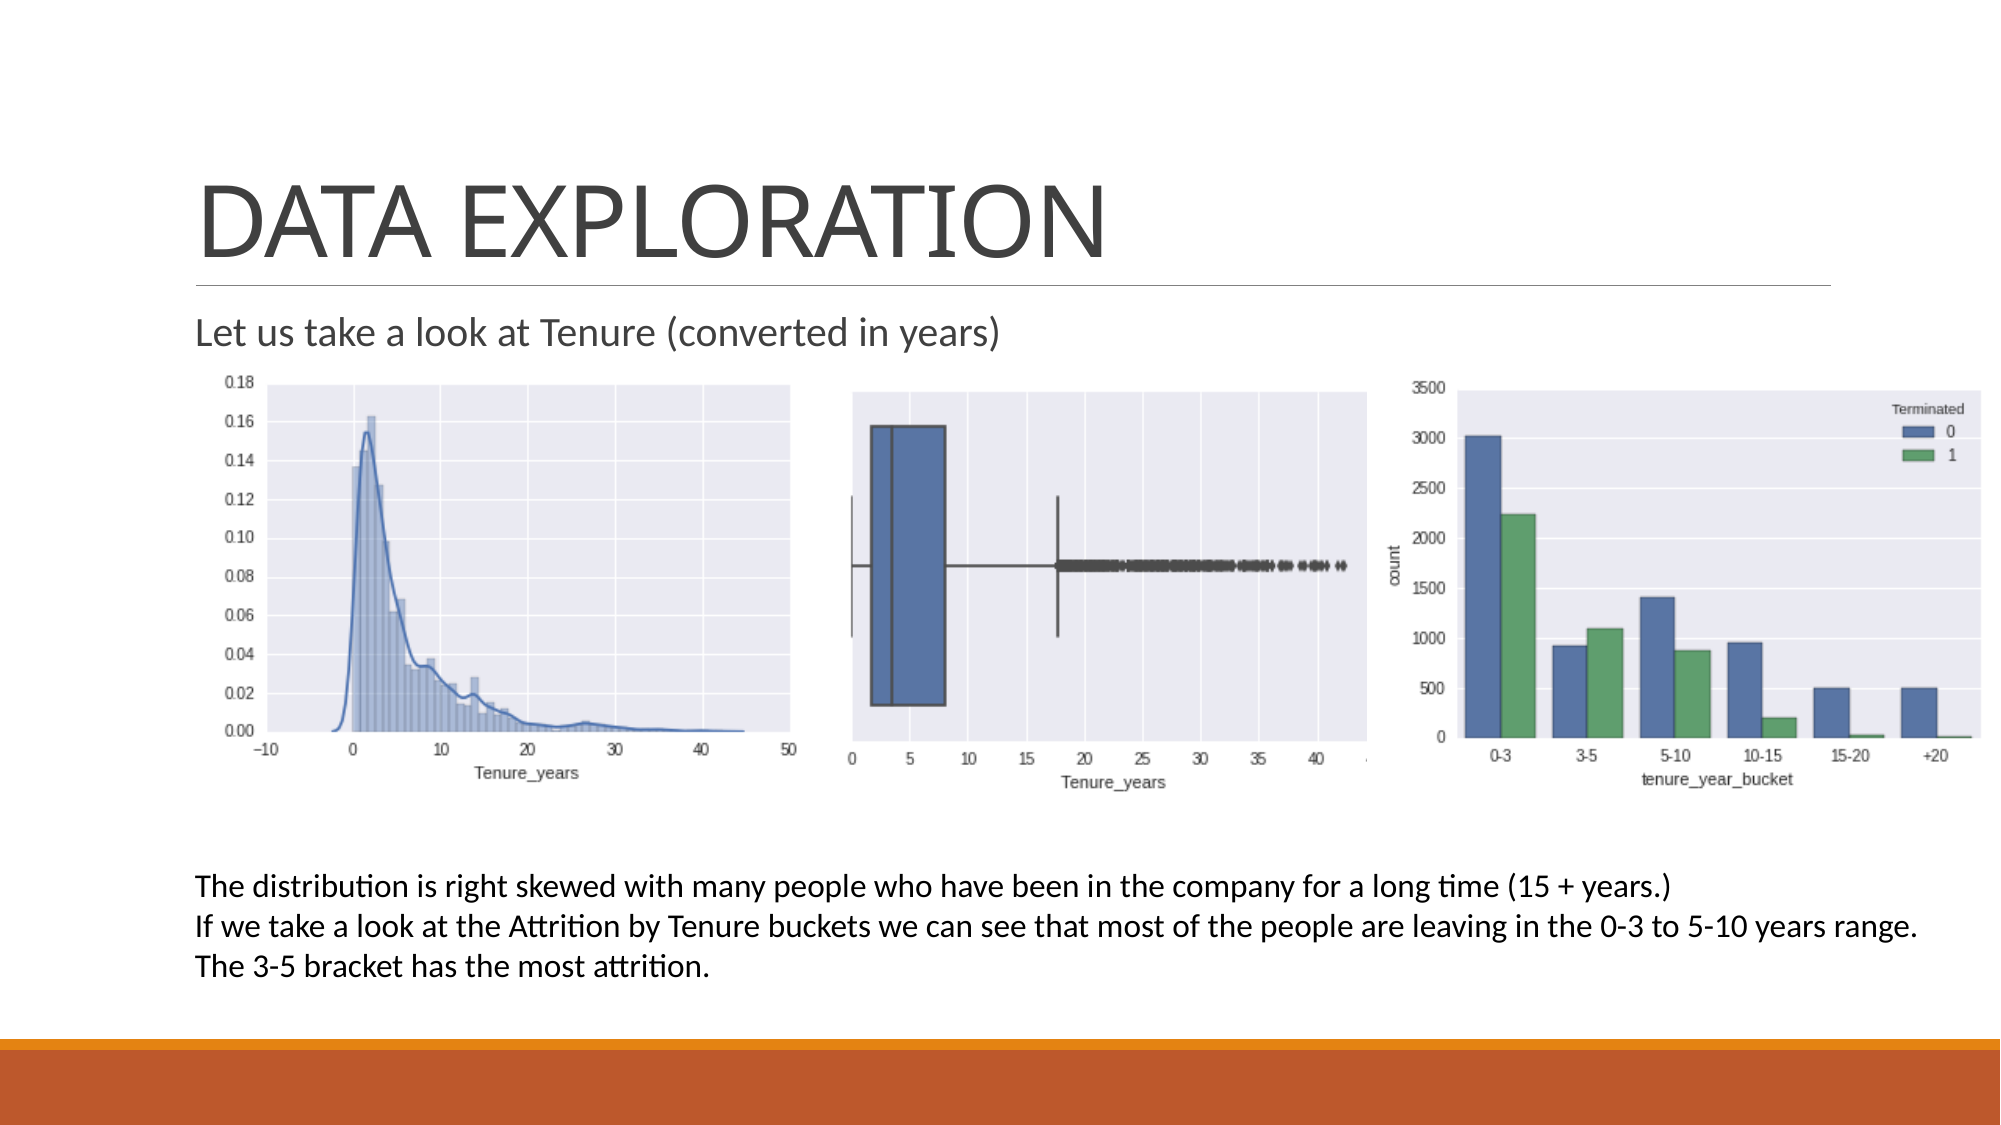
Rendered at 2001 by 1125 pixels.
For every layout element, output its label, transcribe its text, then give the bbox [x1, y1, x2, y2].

list Let us take a look at Tenure (converted in years) [180, 302, 1830, 857]
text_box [205, 353, 2000, 802]
title DATA EXPLORATION [180, 47, 1830, 285]
text_box The distribution is right skewed with many people who have been in the company for a long time (15 + years.) If we take a look at the Attrition by Tenure buckets we can see that most of the people are leaving in the 0-3 to 5-10 years range. The 3-5 bracket has the most attrition. [180, 857, 1961, 992]
